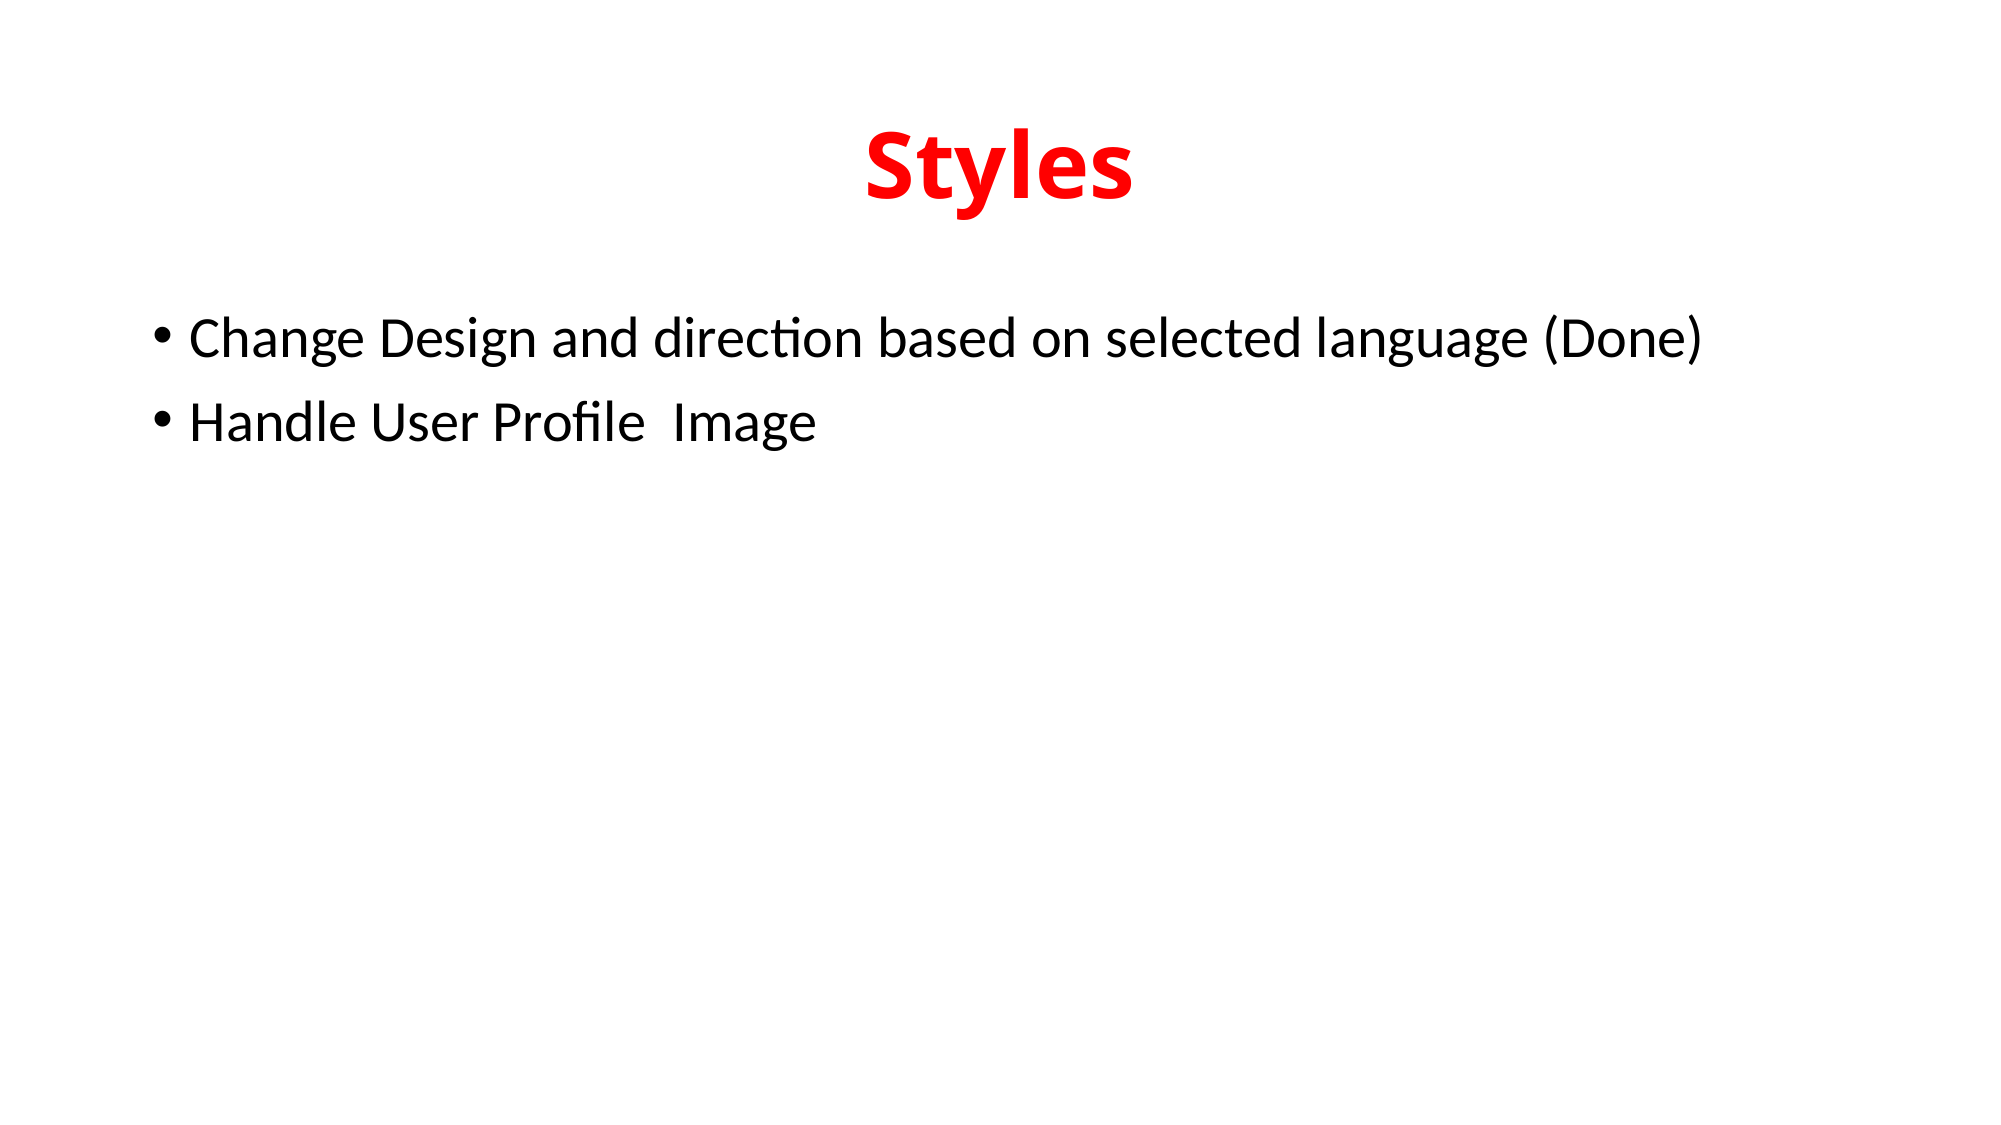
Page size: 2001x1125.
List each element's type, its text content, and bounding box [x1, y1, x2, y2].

title Styles [137, 59, 1863, 278]
list Change Design and direction based on selected language (Done) Handle User Profile Image [137, 299, 1863, 1014]
